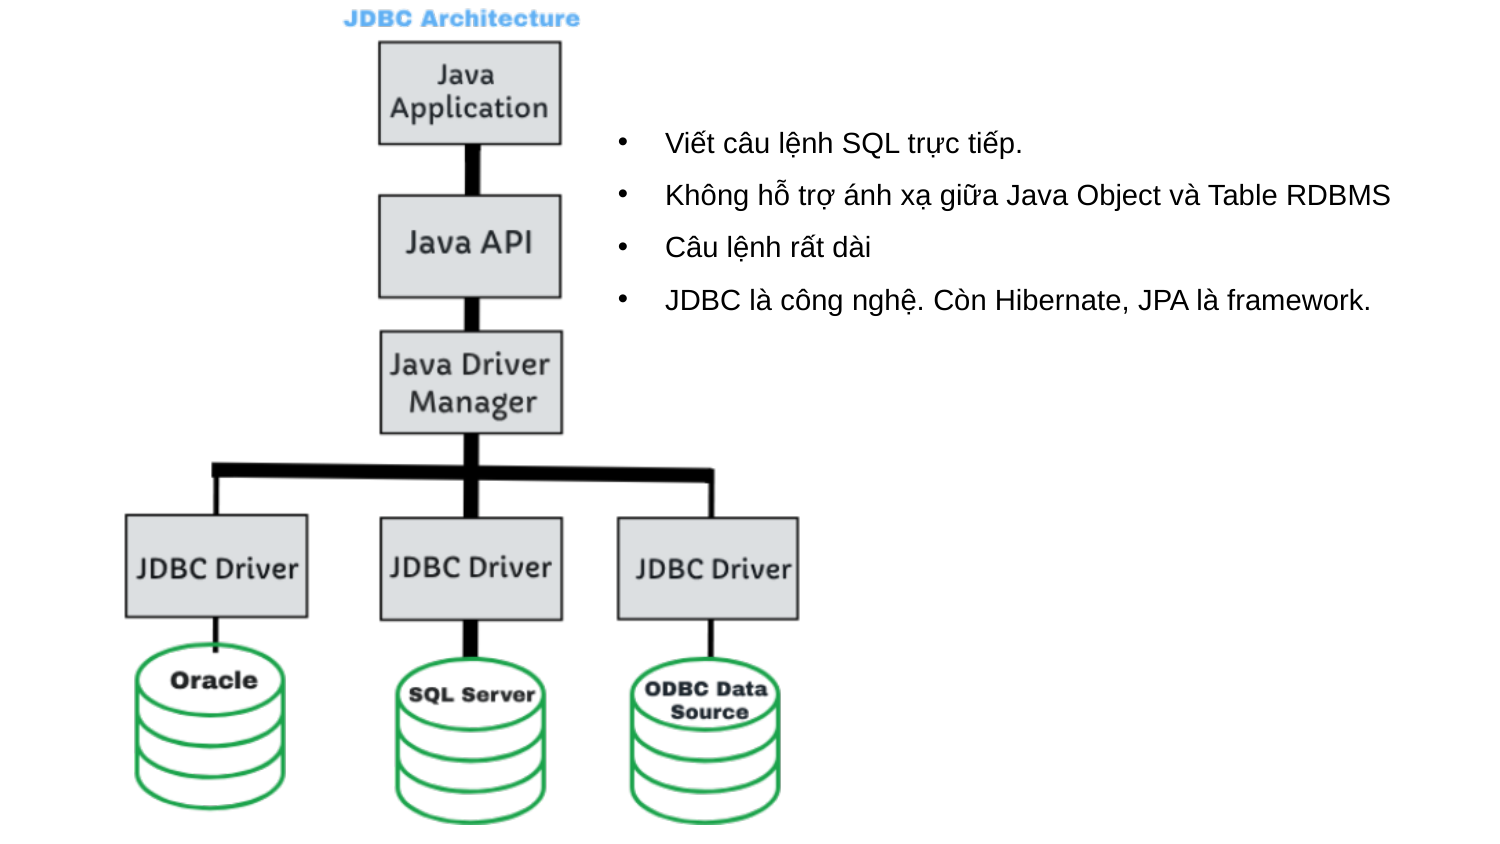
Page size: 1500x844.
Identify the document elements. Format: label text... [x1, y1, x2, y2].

text_box Viết câu lệnh SQL trực tiếp. Không hỗ trợ ánh xạ giữa Java Object và Table RDBMS Câu lệnh rất dài JDBC là công nghệ. Còn Hibernate, JPA là framework. [816, 99, 1408, 377]
picture [122, 0, 811, 826]
